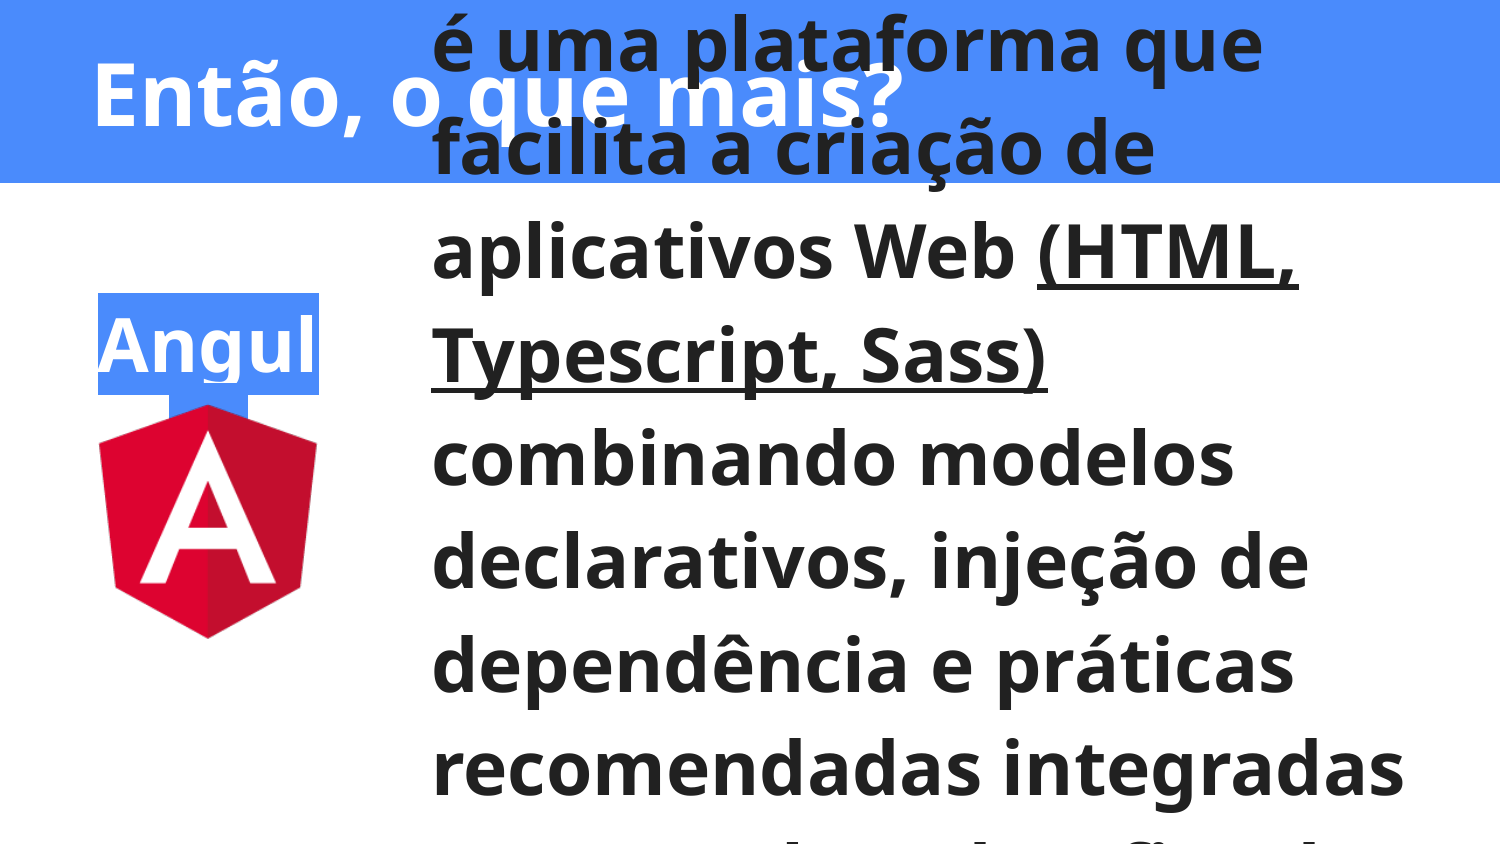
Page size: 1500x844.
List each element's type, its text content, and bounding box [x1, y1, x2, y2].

title Então, o que mais? [0, 0, 1500, 183]
text_box Angular [77, 282, 340, 367]
picture [62, 369, 355, 661]
list é uma plataforma que facilita a criação de aplicativos Web (HTML, Typescript, Sass) combinando modelos declarativos, injeção de dependência e práticas recomendadas integradas para resolver desafios de desenvolvimento. [341, 226, 1500, 775]
